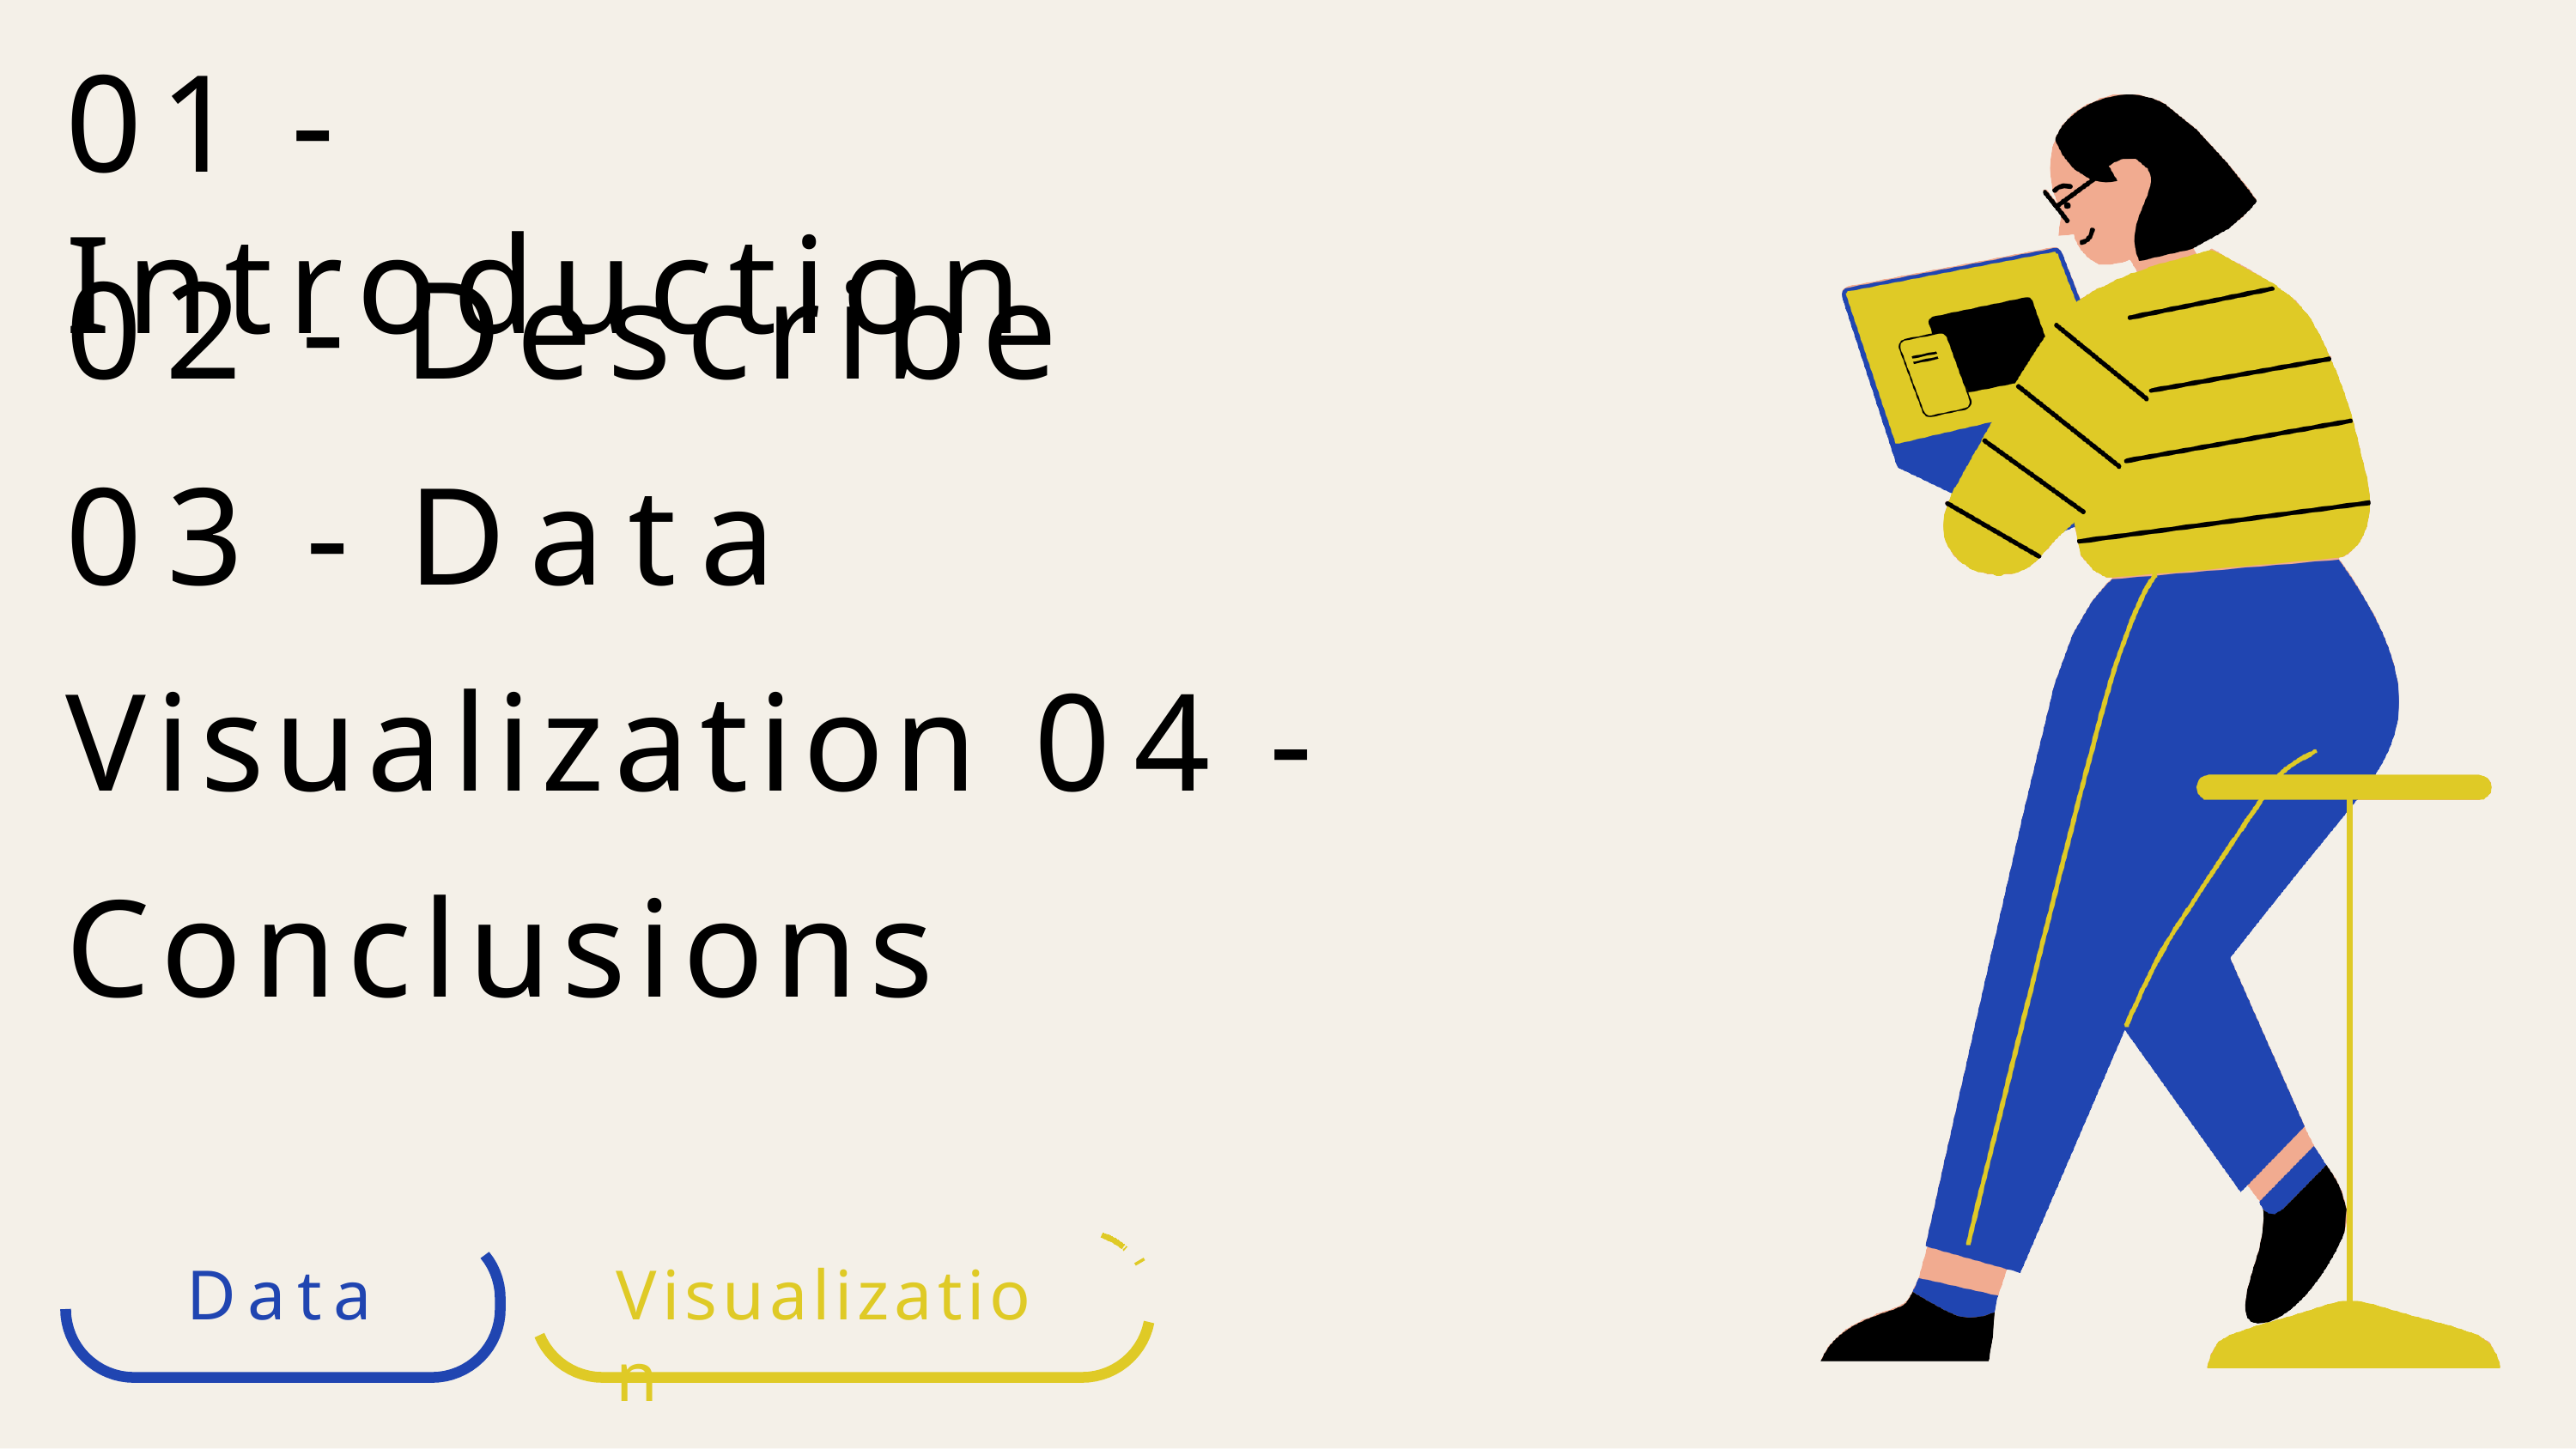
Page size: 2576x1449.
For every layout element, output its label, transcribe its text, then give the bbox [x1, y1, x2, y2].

picture [1820, 94, 2500, 1368]
text_box [539, 1333, 614, 1378]
text_box [65, 1255, 501, 1378]
text_box [1071, 1322, 1150, 1378]
text_box Visualization [614, 1250, 1071, 1416]
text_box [1096, 1227, 1146, 1269]
title 01 - Introduction [64, 36, 1294, 197]
text_box Data [185, 1250, 381, 1334]
text_box 02 - Describe 03 - Data Visualization 04 - Conclusions [64, 197, 1723, 1024]
